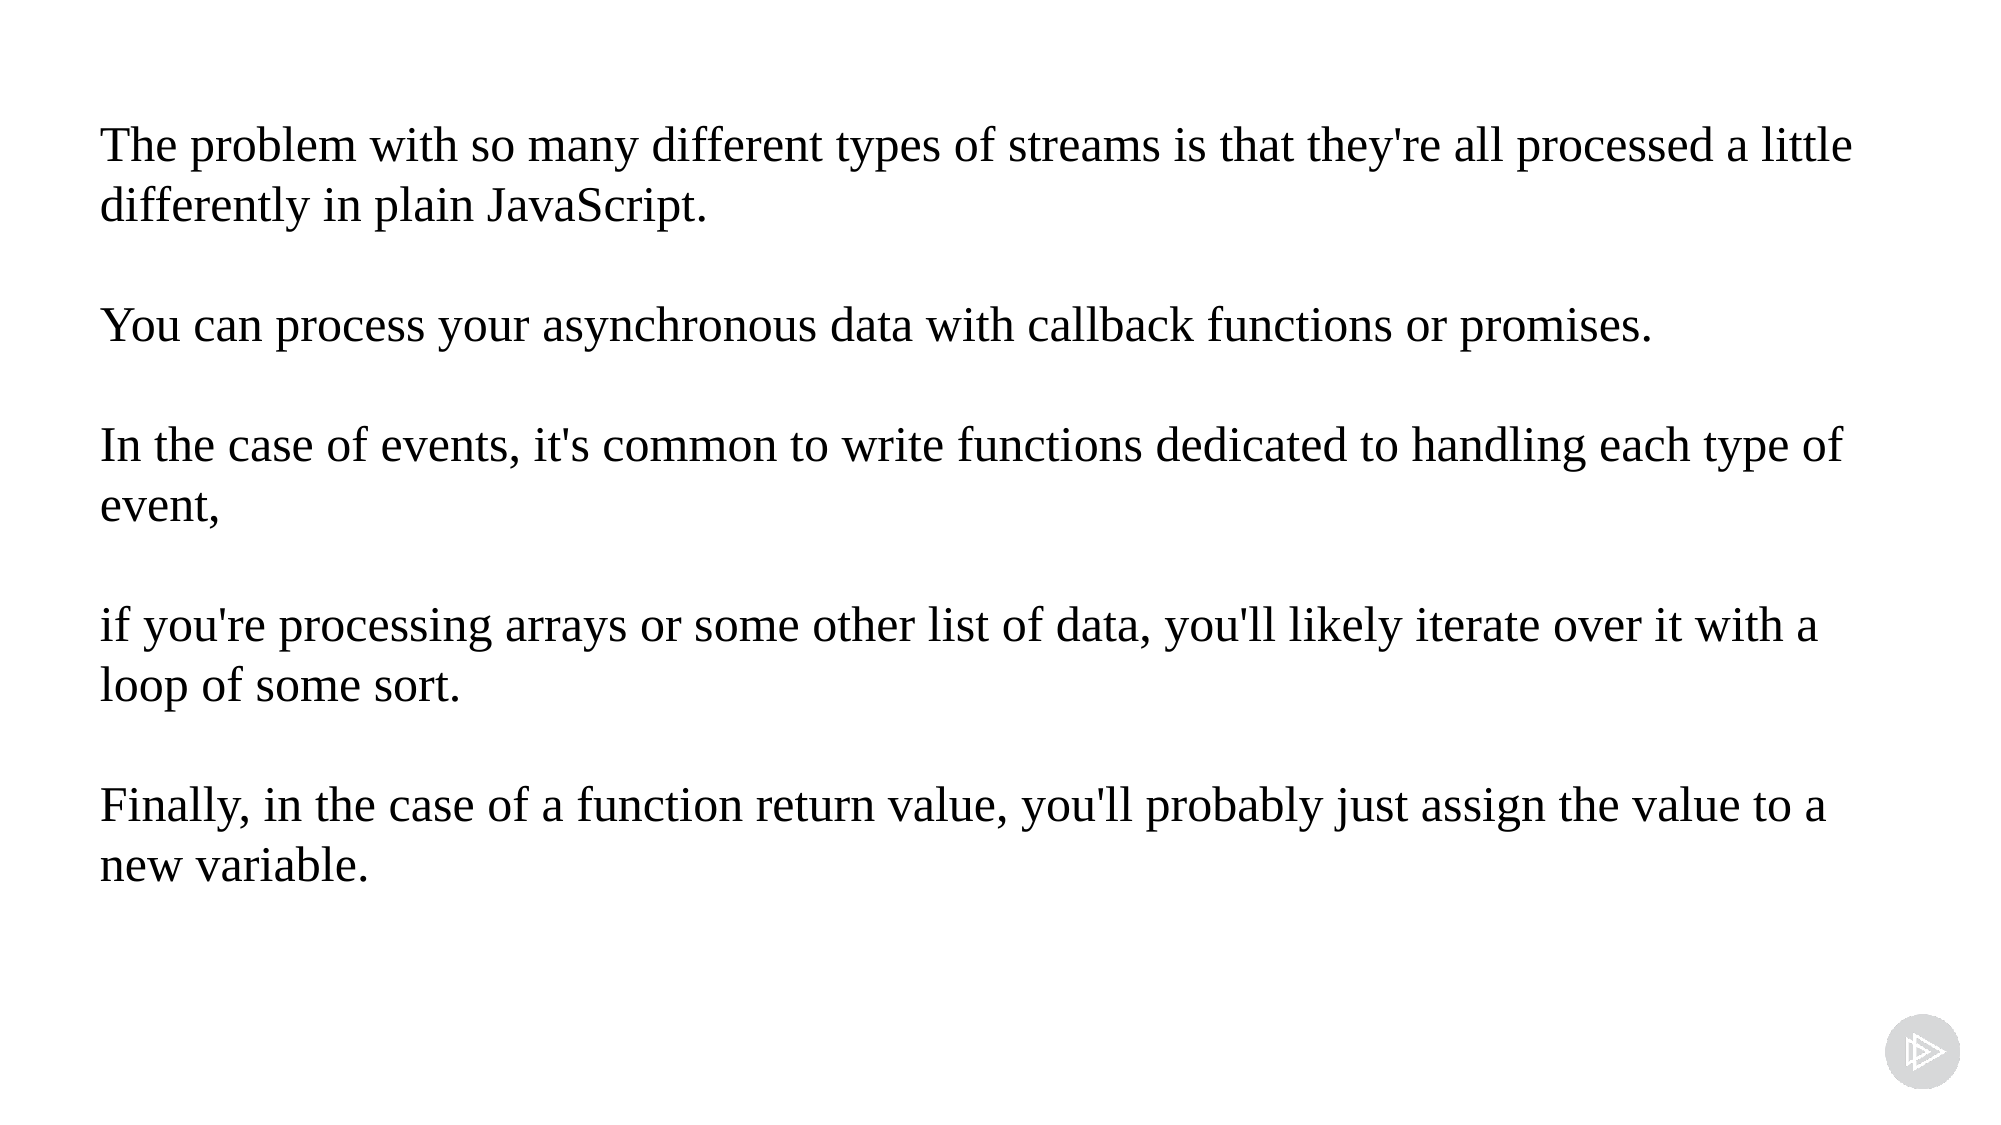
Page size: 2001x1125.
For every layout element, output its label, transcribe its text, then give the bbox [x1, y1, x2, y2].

list The problem with so many different types of streams is that they're all processed a little differently in plain JavaScript. You can process your asynchronous data with callback functions or promises. In the case of events, it's common to write functions dedicated to handling each type of event, if you're processing arrays or some other list of data, you'll likely iterate over it with a loop of some sort. Finally, in the case of a function return value, you'll probably just assign the value to a new variable. [99, 111, 1900, 1081]
picture [1885, 1014, 1960, 1089]
